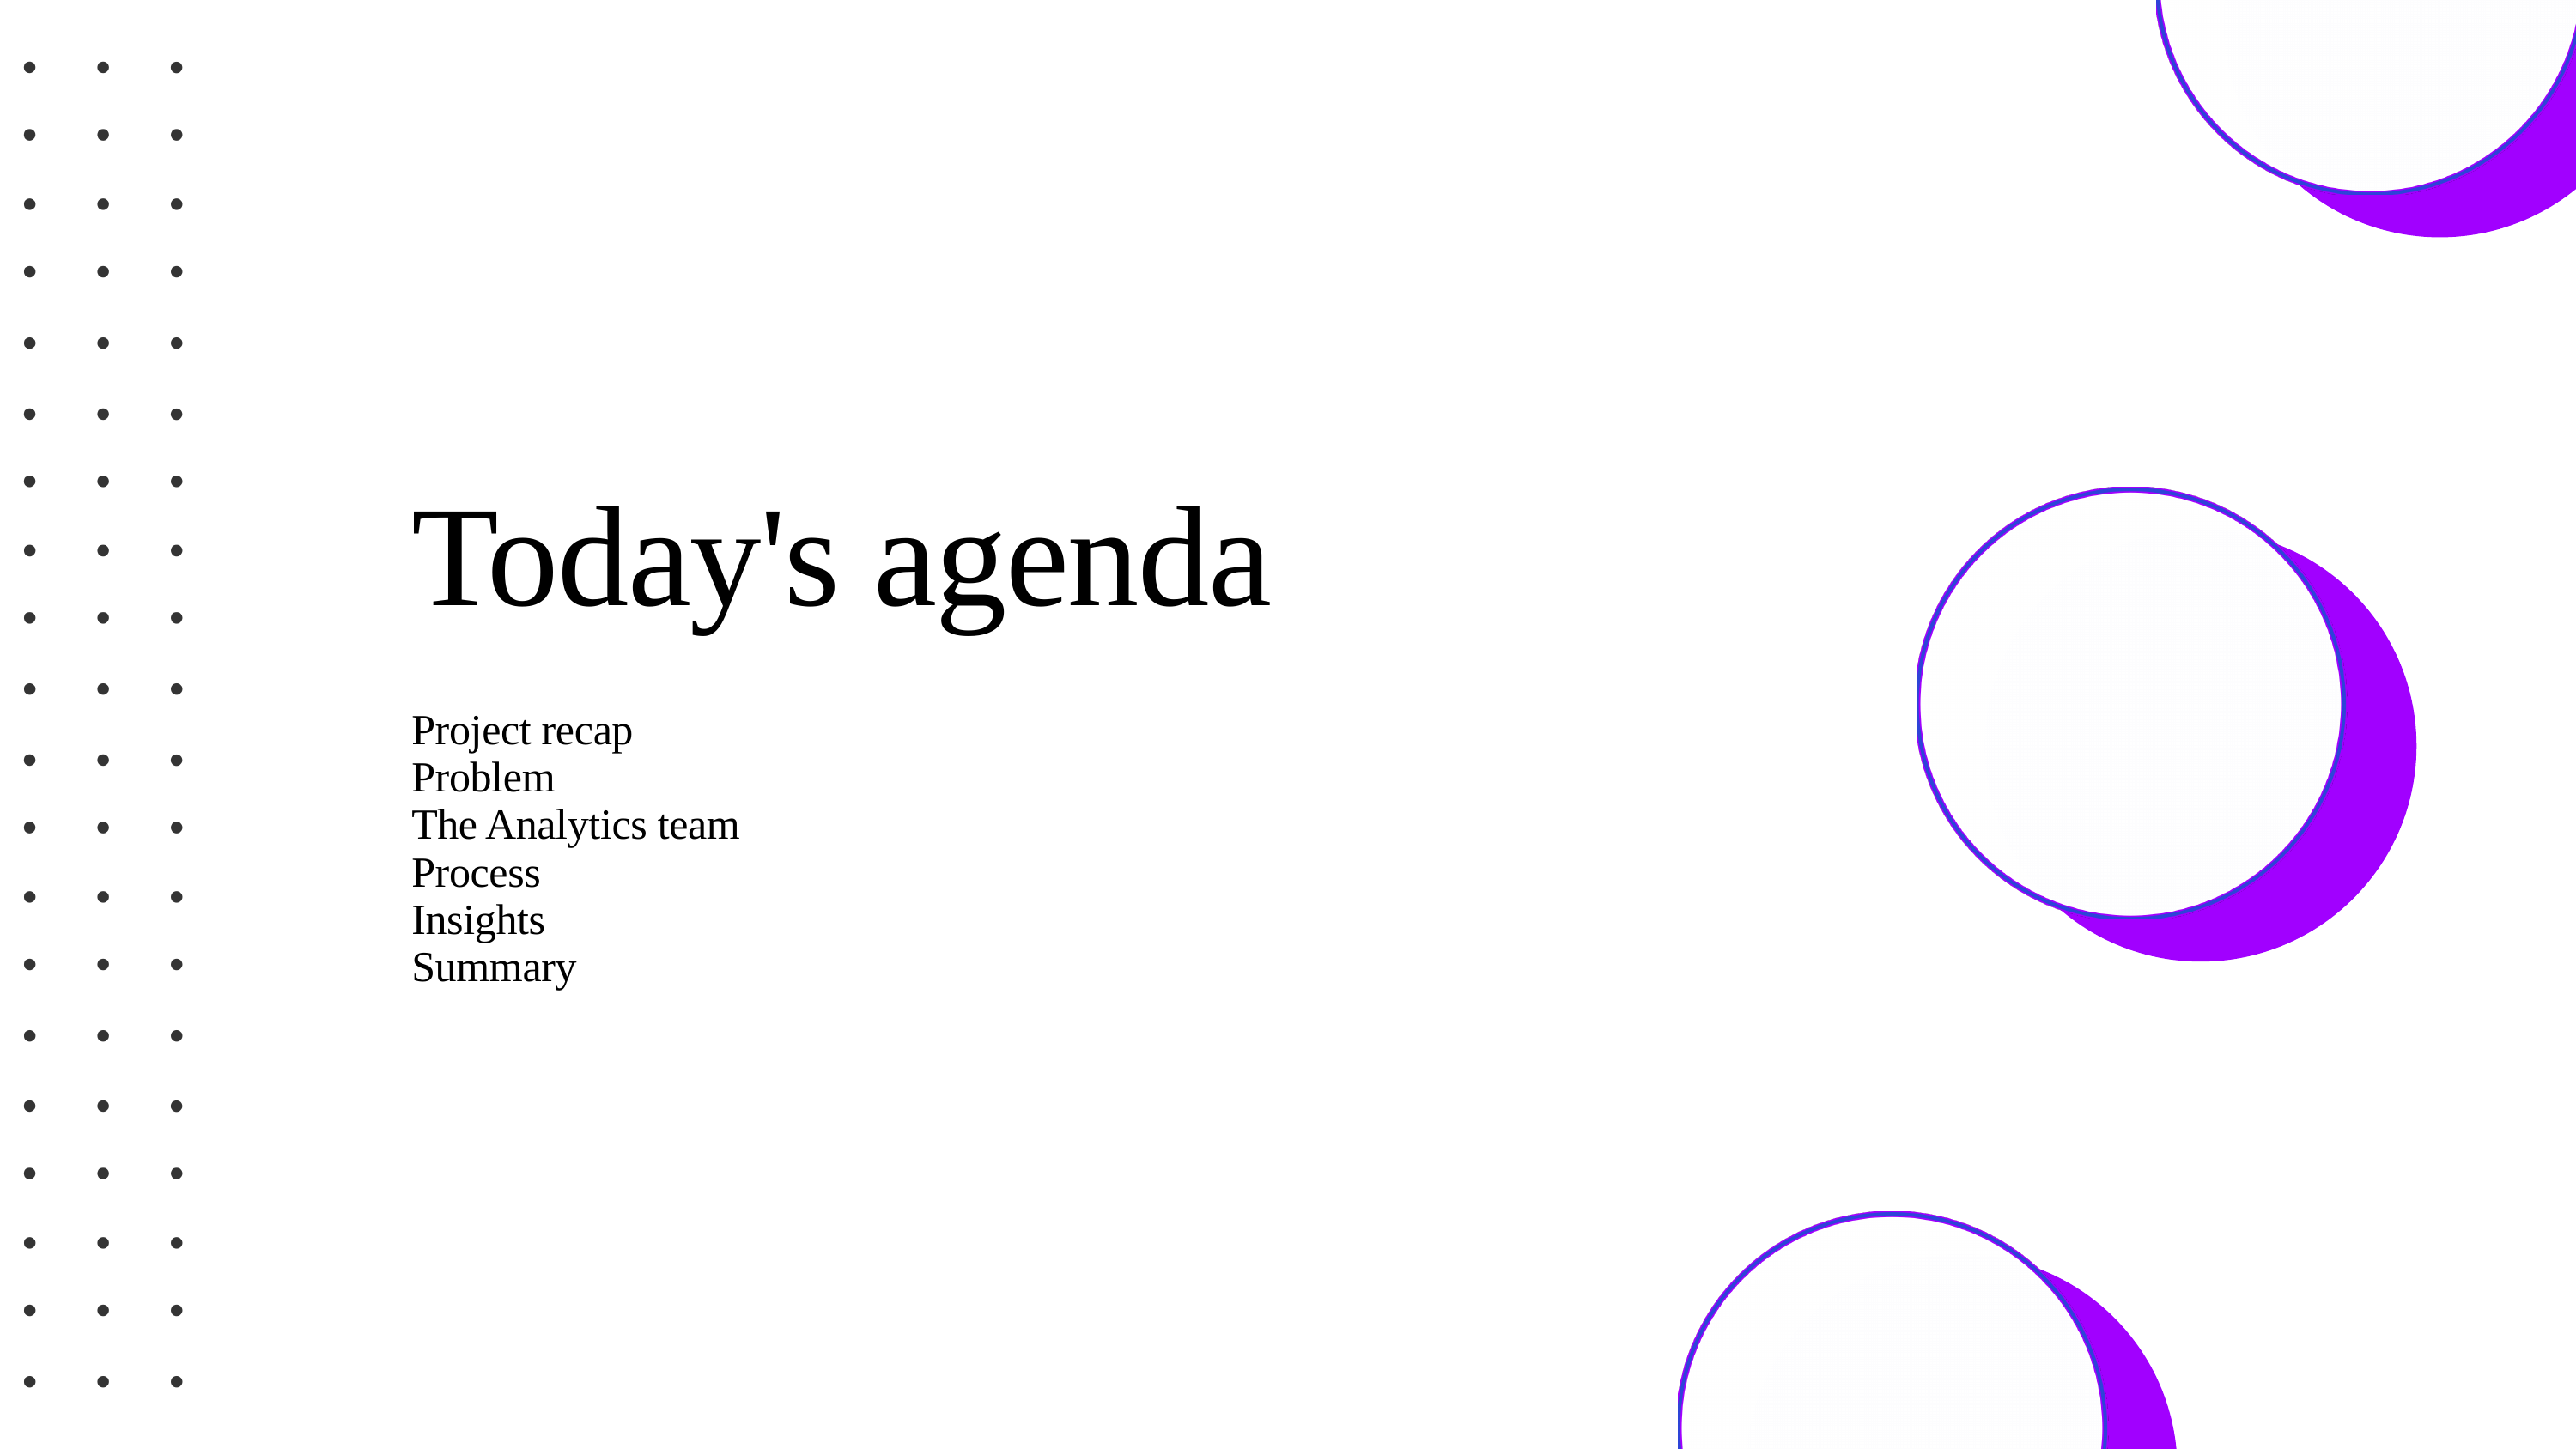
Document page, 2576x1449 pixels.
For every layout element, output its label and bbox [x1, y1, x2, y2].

text_box [1917, 487, 2417, 962]
text_box [2155, 0, 2576, 238]
text_box [411, 462, 1634, 1002]
text_box [0, 57, 187, 1392]
text_box [1677, 1210, 2178, 1449]
